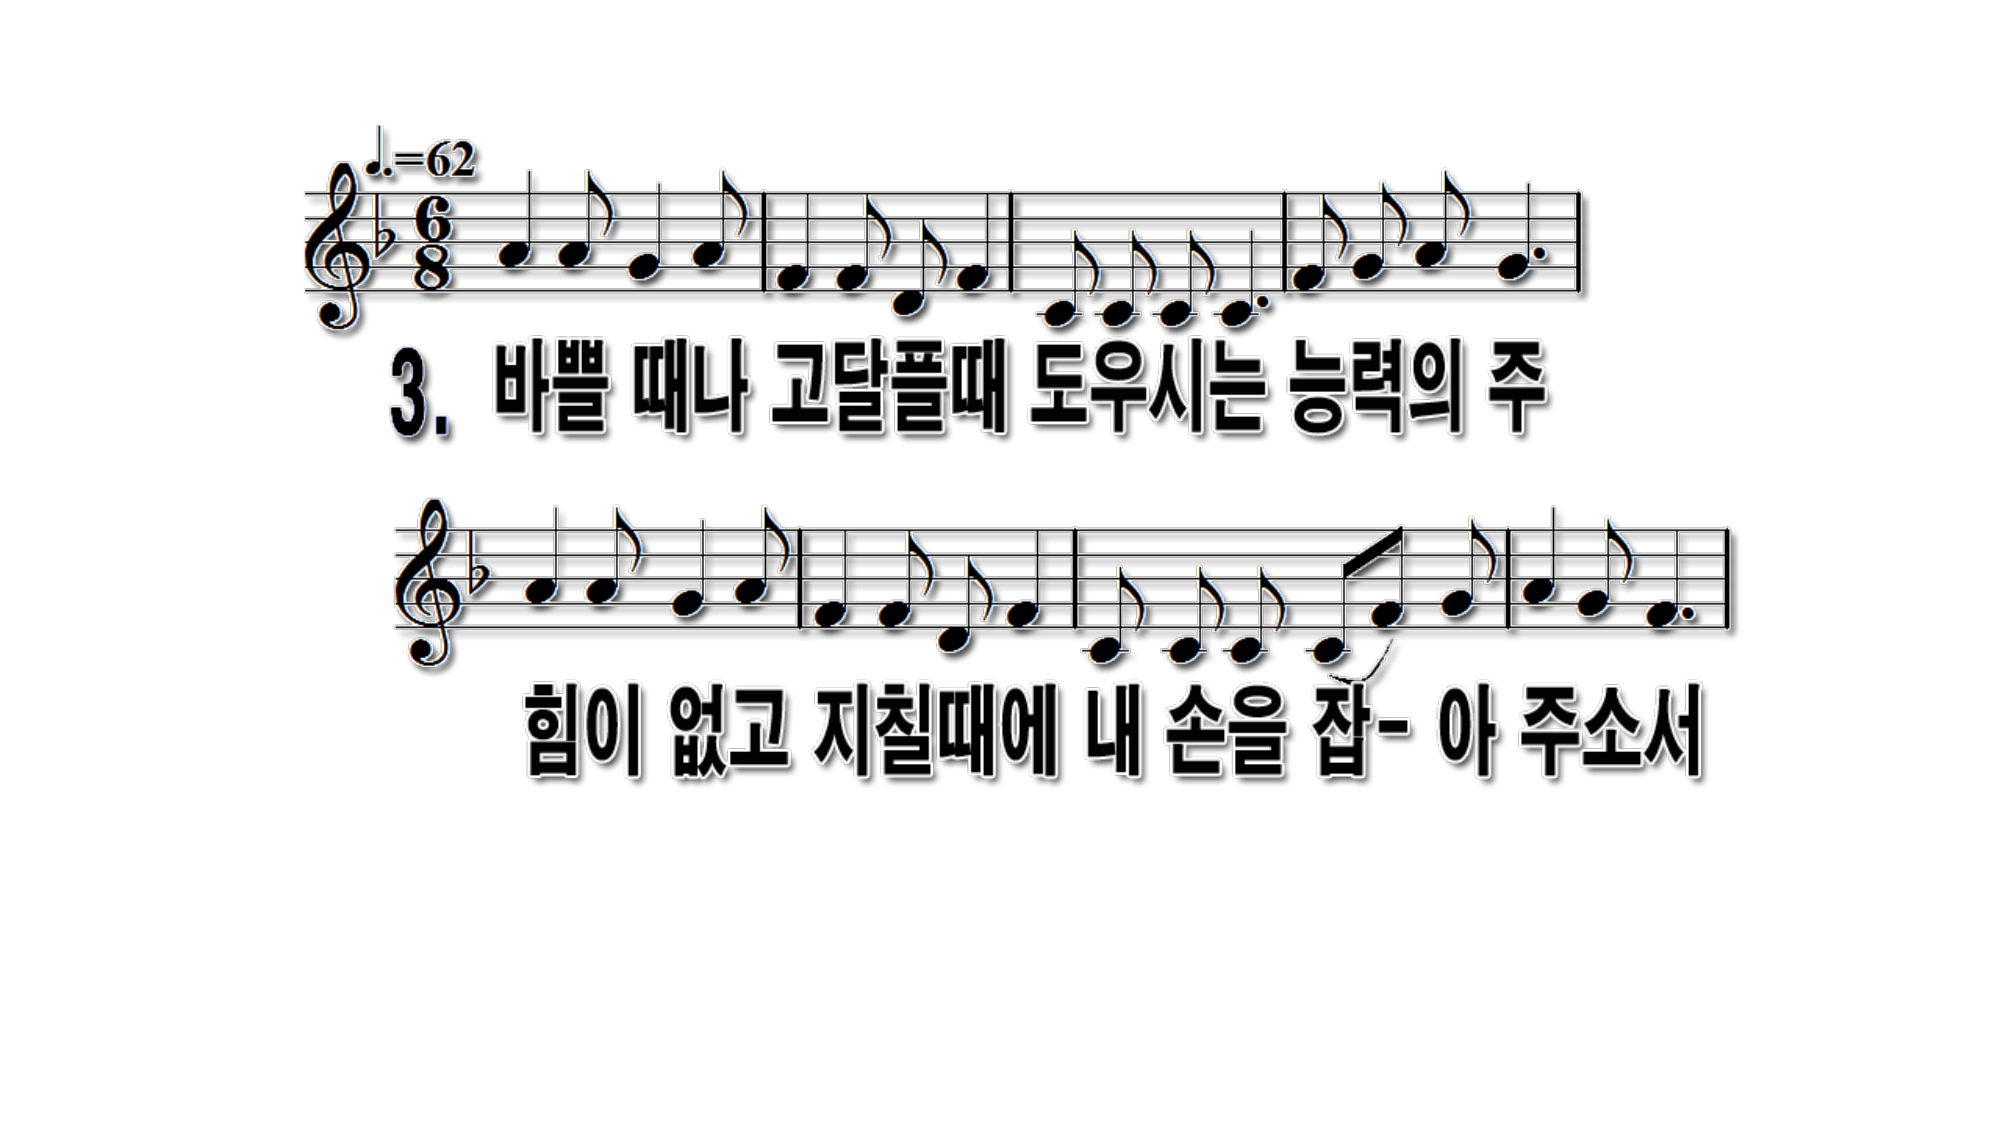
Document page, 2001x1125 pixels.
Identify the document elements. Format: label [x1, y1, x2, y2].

picture [249, 0, 1750, 835]
